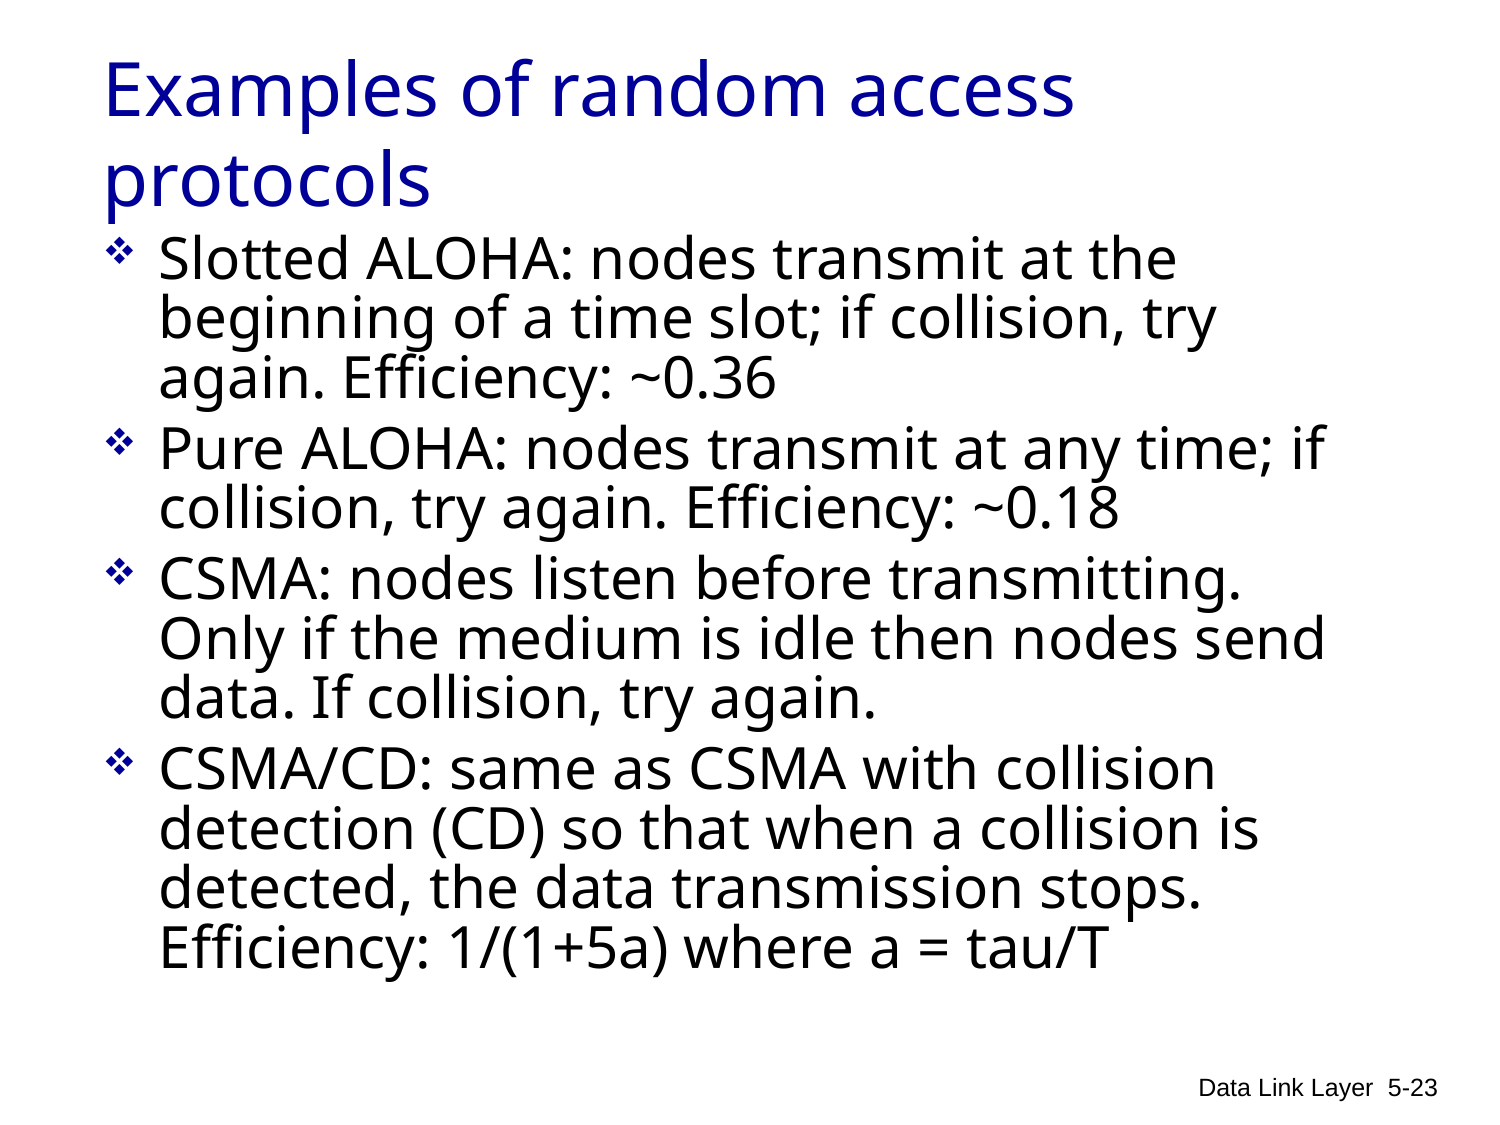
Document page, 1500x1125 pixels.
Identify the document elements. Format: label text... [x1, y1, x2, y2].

title Examples of random access protocols [87, 37, 1363, 224]
list Slotted ALOHA: nodes transmit at the beginning of a time slot; if collision, try again. Efficiency: ~0.36 Pure ALOHA: nodes transmit at any time; if collision, try again. Efficiency: ~0.18 CSMA: nodes listen before transmitting. Only if the medium is idle then nodes send data. If collision, try again. CSMA/CD: same as CSMA with collision detection (CD) so that when a collision is detected, the data transmission stops. Efficiency: 1/(1+5a) where a = tau/T [87, 224, 1363, 987]
slide_number 5-23 [1341, 1063, 1454, 1125]
footer Data Link Layer [913, 1063, 1341, 1125]
